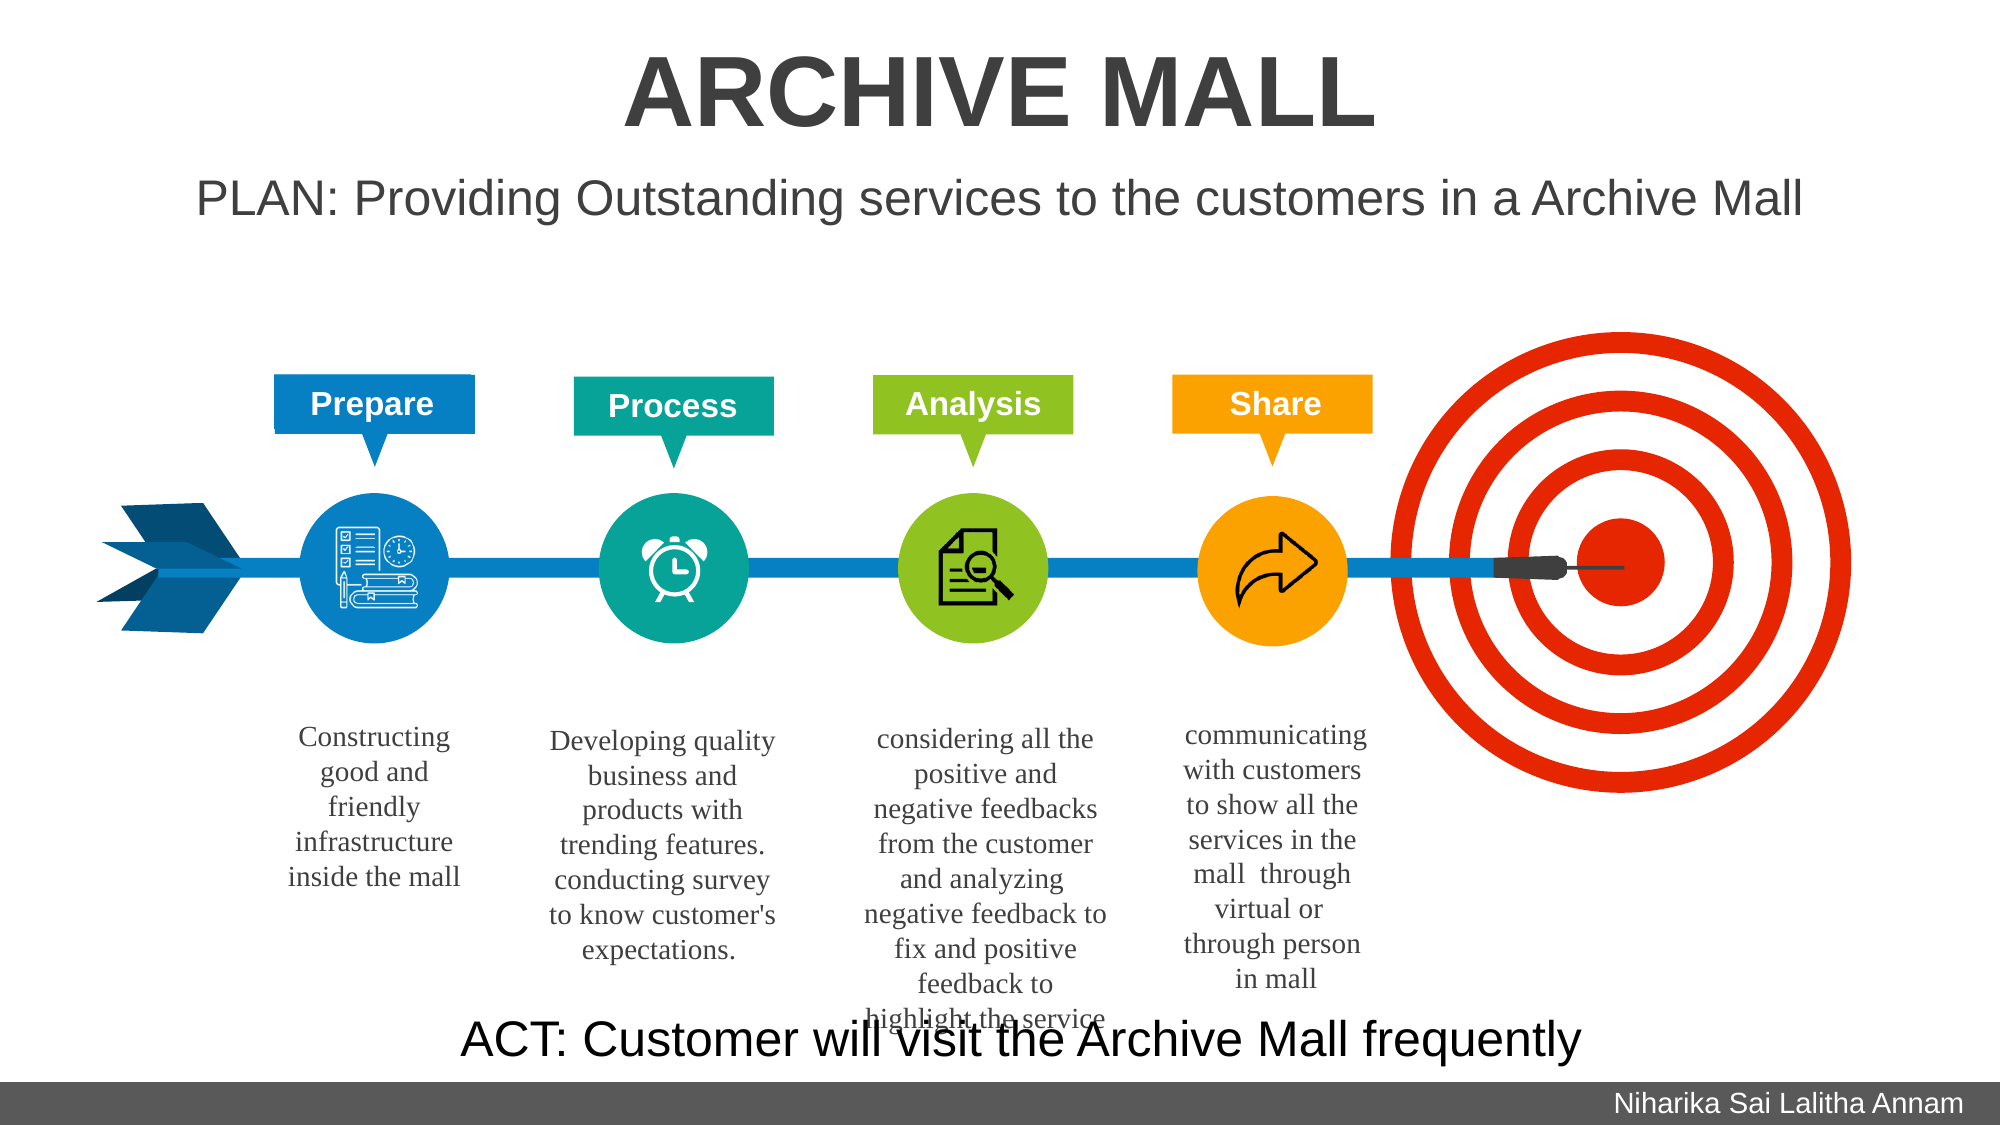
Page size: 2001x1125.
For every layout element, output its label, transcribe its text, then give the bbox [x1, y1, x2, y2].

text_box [1400, 342, 1841, 783]
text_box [273, 373, 475, 468]
text_box ACT: Customer will visit the Archive Mall frequently [0, 1005, 1996, 1075]
text_box considering all the positive and negative feedbacks from the customer and analyzing negative feedback to fix and positive feedback to highlight the service [846, 711, 1125, 1005]
text_box [343, 493, 406, 500]
picture [936, 524, 1017, 609]
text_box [872, 374, 1074, 468]
text_box Developing quality business and products with trending features. conducting survey to know customer's expectations. [533, 713, 792, 973]
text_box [573, 376, 775, 469]
text_box [1248, 496, 1297, 500]
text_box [1172, 373, 1373, 467]
text_box [941, 493, 1005, 500]
text_box Niharika Sai Lalitha Annam [1598, 1076, 2000, 1125]
list PLAN: Providing Outstanding services to the customers in a Archive Mall [0, 164, 2000, 234]
text_box [642, 493, 706, 500]
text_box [95, 501, 1625, 635]
text_box communicating with customers to show all the services in the mall through virtual or through person in mall [1154, 707, 1391, 1003]
title ARCHIVE MALL [0, 32, 2000, 161]
picture [1235, 527, 1319, 613]
text_box Constructing good and friendly infrastructure inside the mall [256, 709, 493, 900]
picture [332, 523, 421, 611]
